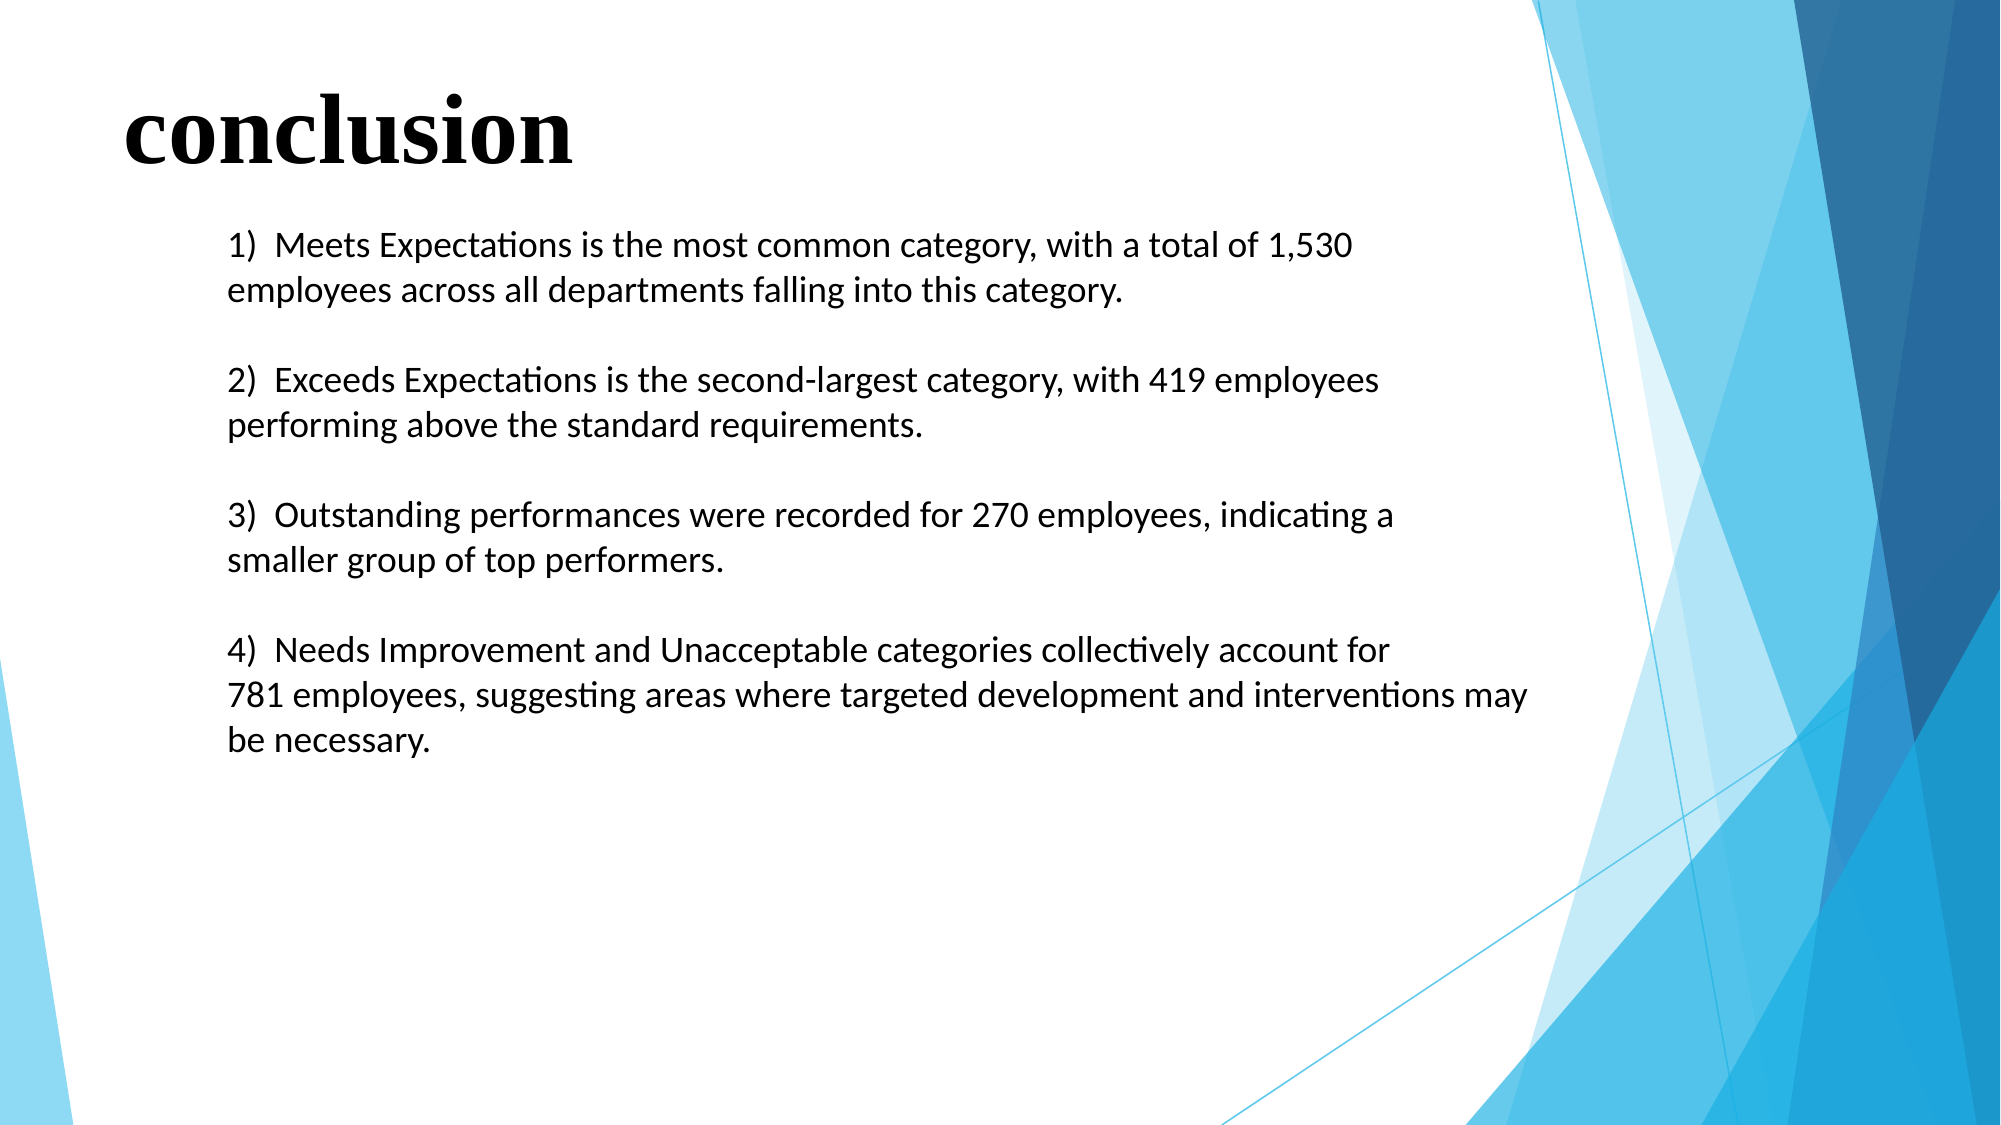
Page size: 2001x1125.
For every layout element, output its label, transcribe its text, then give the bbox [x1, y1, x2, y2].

title conclusion [123, 63, 1877, 188]
text_box 1) Meets Expectations is the most common category, with a total of 1,530 employees across all departments falling into this category. 2) Exceeds Expectations is the second-largest category, with 419 employees performing above the standard requirements. 3) Outstanding performances were recorded for 270 employees, indicating a smaller group of top performers. 4) Needs Improvement and Unacceptable categories collectively account for 781 employees, suggesting areas where targeted development and interventions may be necessary. [212, 212, 1564, 768]
